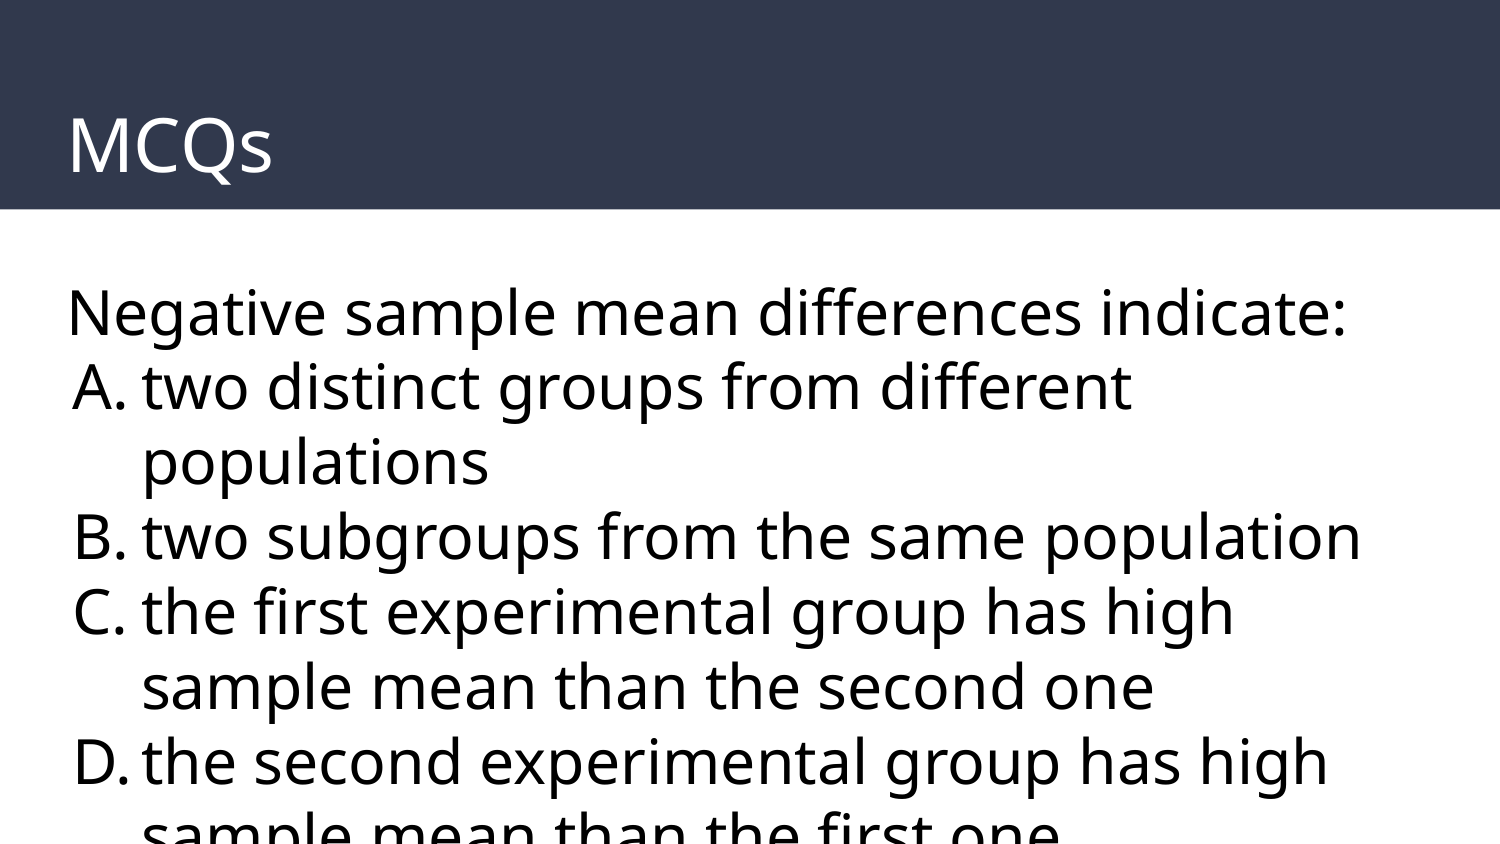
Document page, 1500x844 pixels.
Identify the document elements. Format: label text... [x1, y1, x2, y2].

text_box Negative sample mean differences indicate: two distinct groups from different populations two subgroups from the same population the first experimental group has high sample mean than the second one the second experimental group has high sample mean than the first one [51, 257, 1473, 802]
title MCQs [51, 82, 1449, 185]
